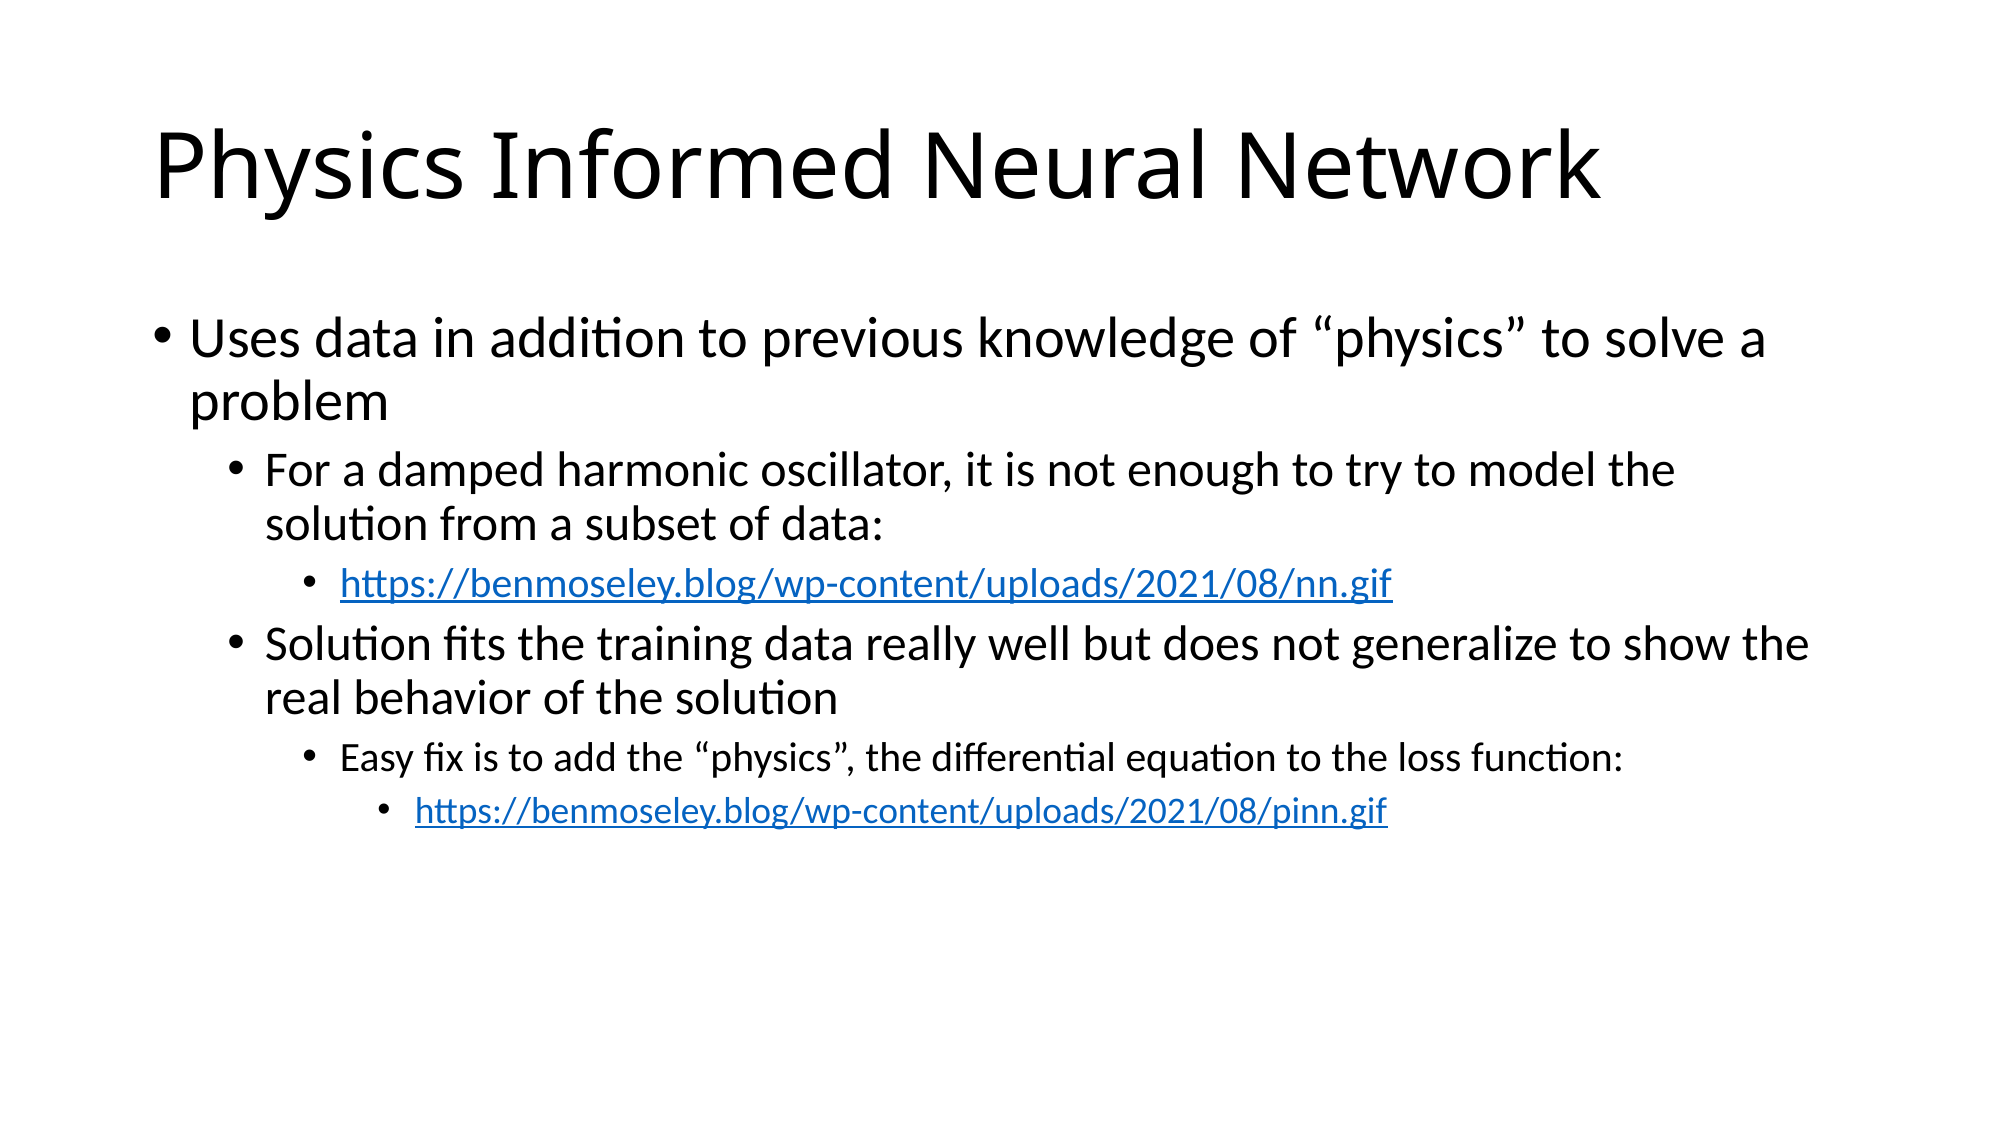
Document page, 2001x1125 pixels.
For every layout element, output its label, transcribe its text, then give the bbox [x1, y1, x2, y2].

list Uses data in addition to previous knowledge of “physics” to solve a problem For a damped harmonic oscillator, it is not enough to try to model the solution from a subset of data: https://benmoseley.blog/wp-content/uploads/2021/08/nn.gif Solution fits the training data really well but does not generalize to show the real behavior of the solution Easy fix is to add the “physics”, the differential equation to the loss function: https://benmoseley.blog/wp-content/uploads/2021/08/pinn.gif [137, 299, 1863, 1014]
title Physics Informed Neural Network [137, 59, 1863, 278]
